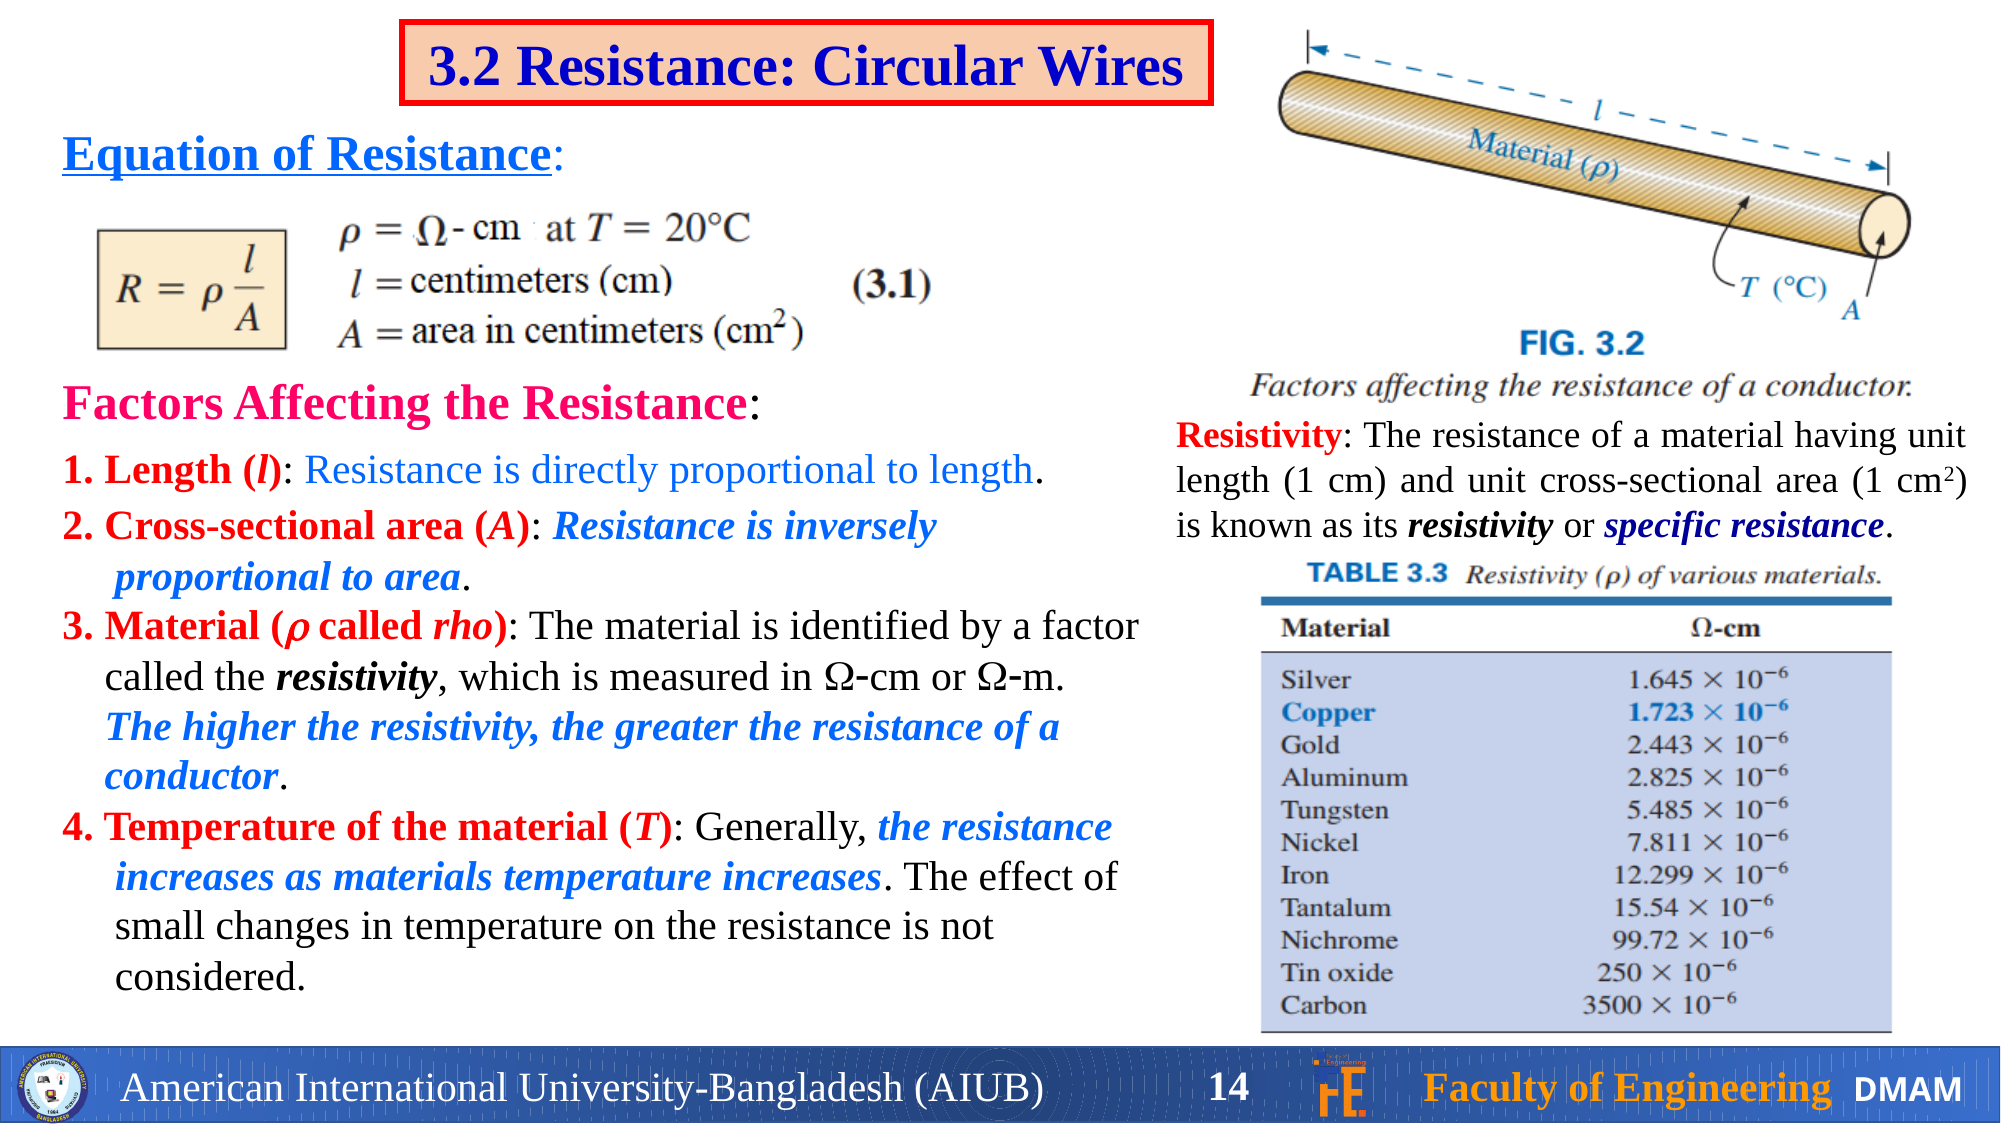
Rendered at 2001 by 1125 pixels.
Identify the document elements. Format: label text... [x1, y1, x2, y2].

text_box Resistivity: The resistance of a material having unit length (1 cm) and unit cross-sectional area (1 cm2) is known as its resistivity or specific resistance. [1161, 402, 1983, 553]
picture [77, 188, 948, 362]
text_box Factors Affecting the Resistance: 1. Length (l): Resistance is directly proportional to length. 2. Cross-sectional area (A): Resistance is inversely proportional to area. 3. Material ( called rho): The material is identified by a factor called the resistivity, which is measured in cm or m. The higher the resistivity, the greater the resistance of a conductor. 4. Temperature of the material (T): Generally, the resistance increases as materials temperature increases. The effect of small changes in temperature on the resistance is not considered. [47, 362, 1155, 1006]
picture [1245, 551, 1907, 1045]
picture [15, 1049, 90, 1125]
text_box 3.2 Resistance: Circular Wires [402, 21, 1211, 104]
picture [1302, 1046, 1378, 1122]
picture [1239, 20, 1923, 414]
text_box 14 [1146, 1053, 1311, 1114]
text_box Equation of Resistance: [47, 113, 600, 189]
